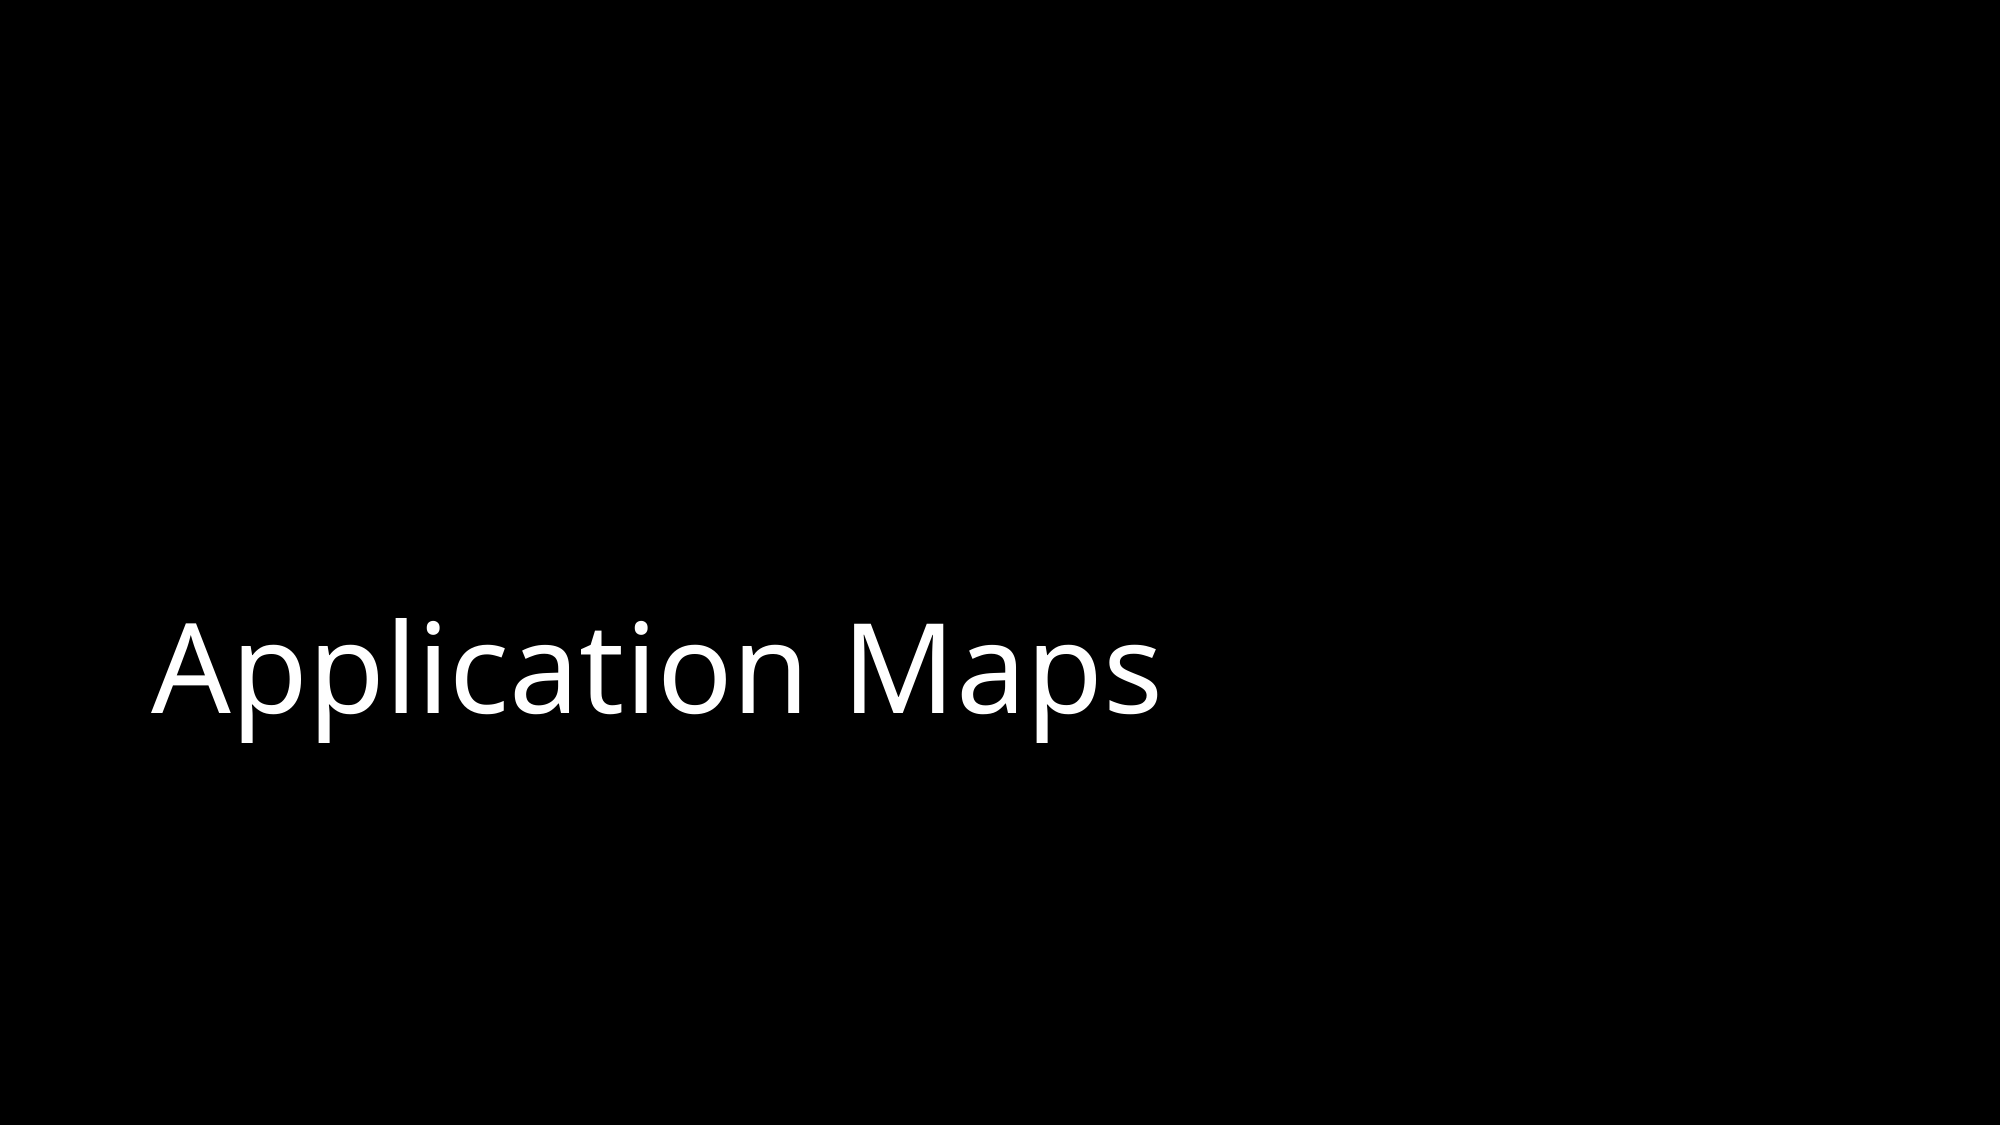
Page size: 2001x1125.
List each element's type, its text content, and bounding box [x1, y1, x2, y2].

title Application Maps [136, 280, 1862, 749]
